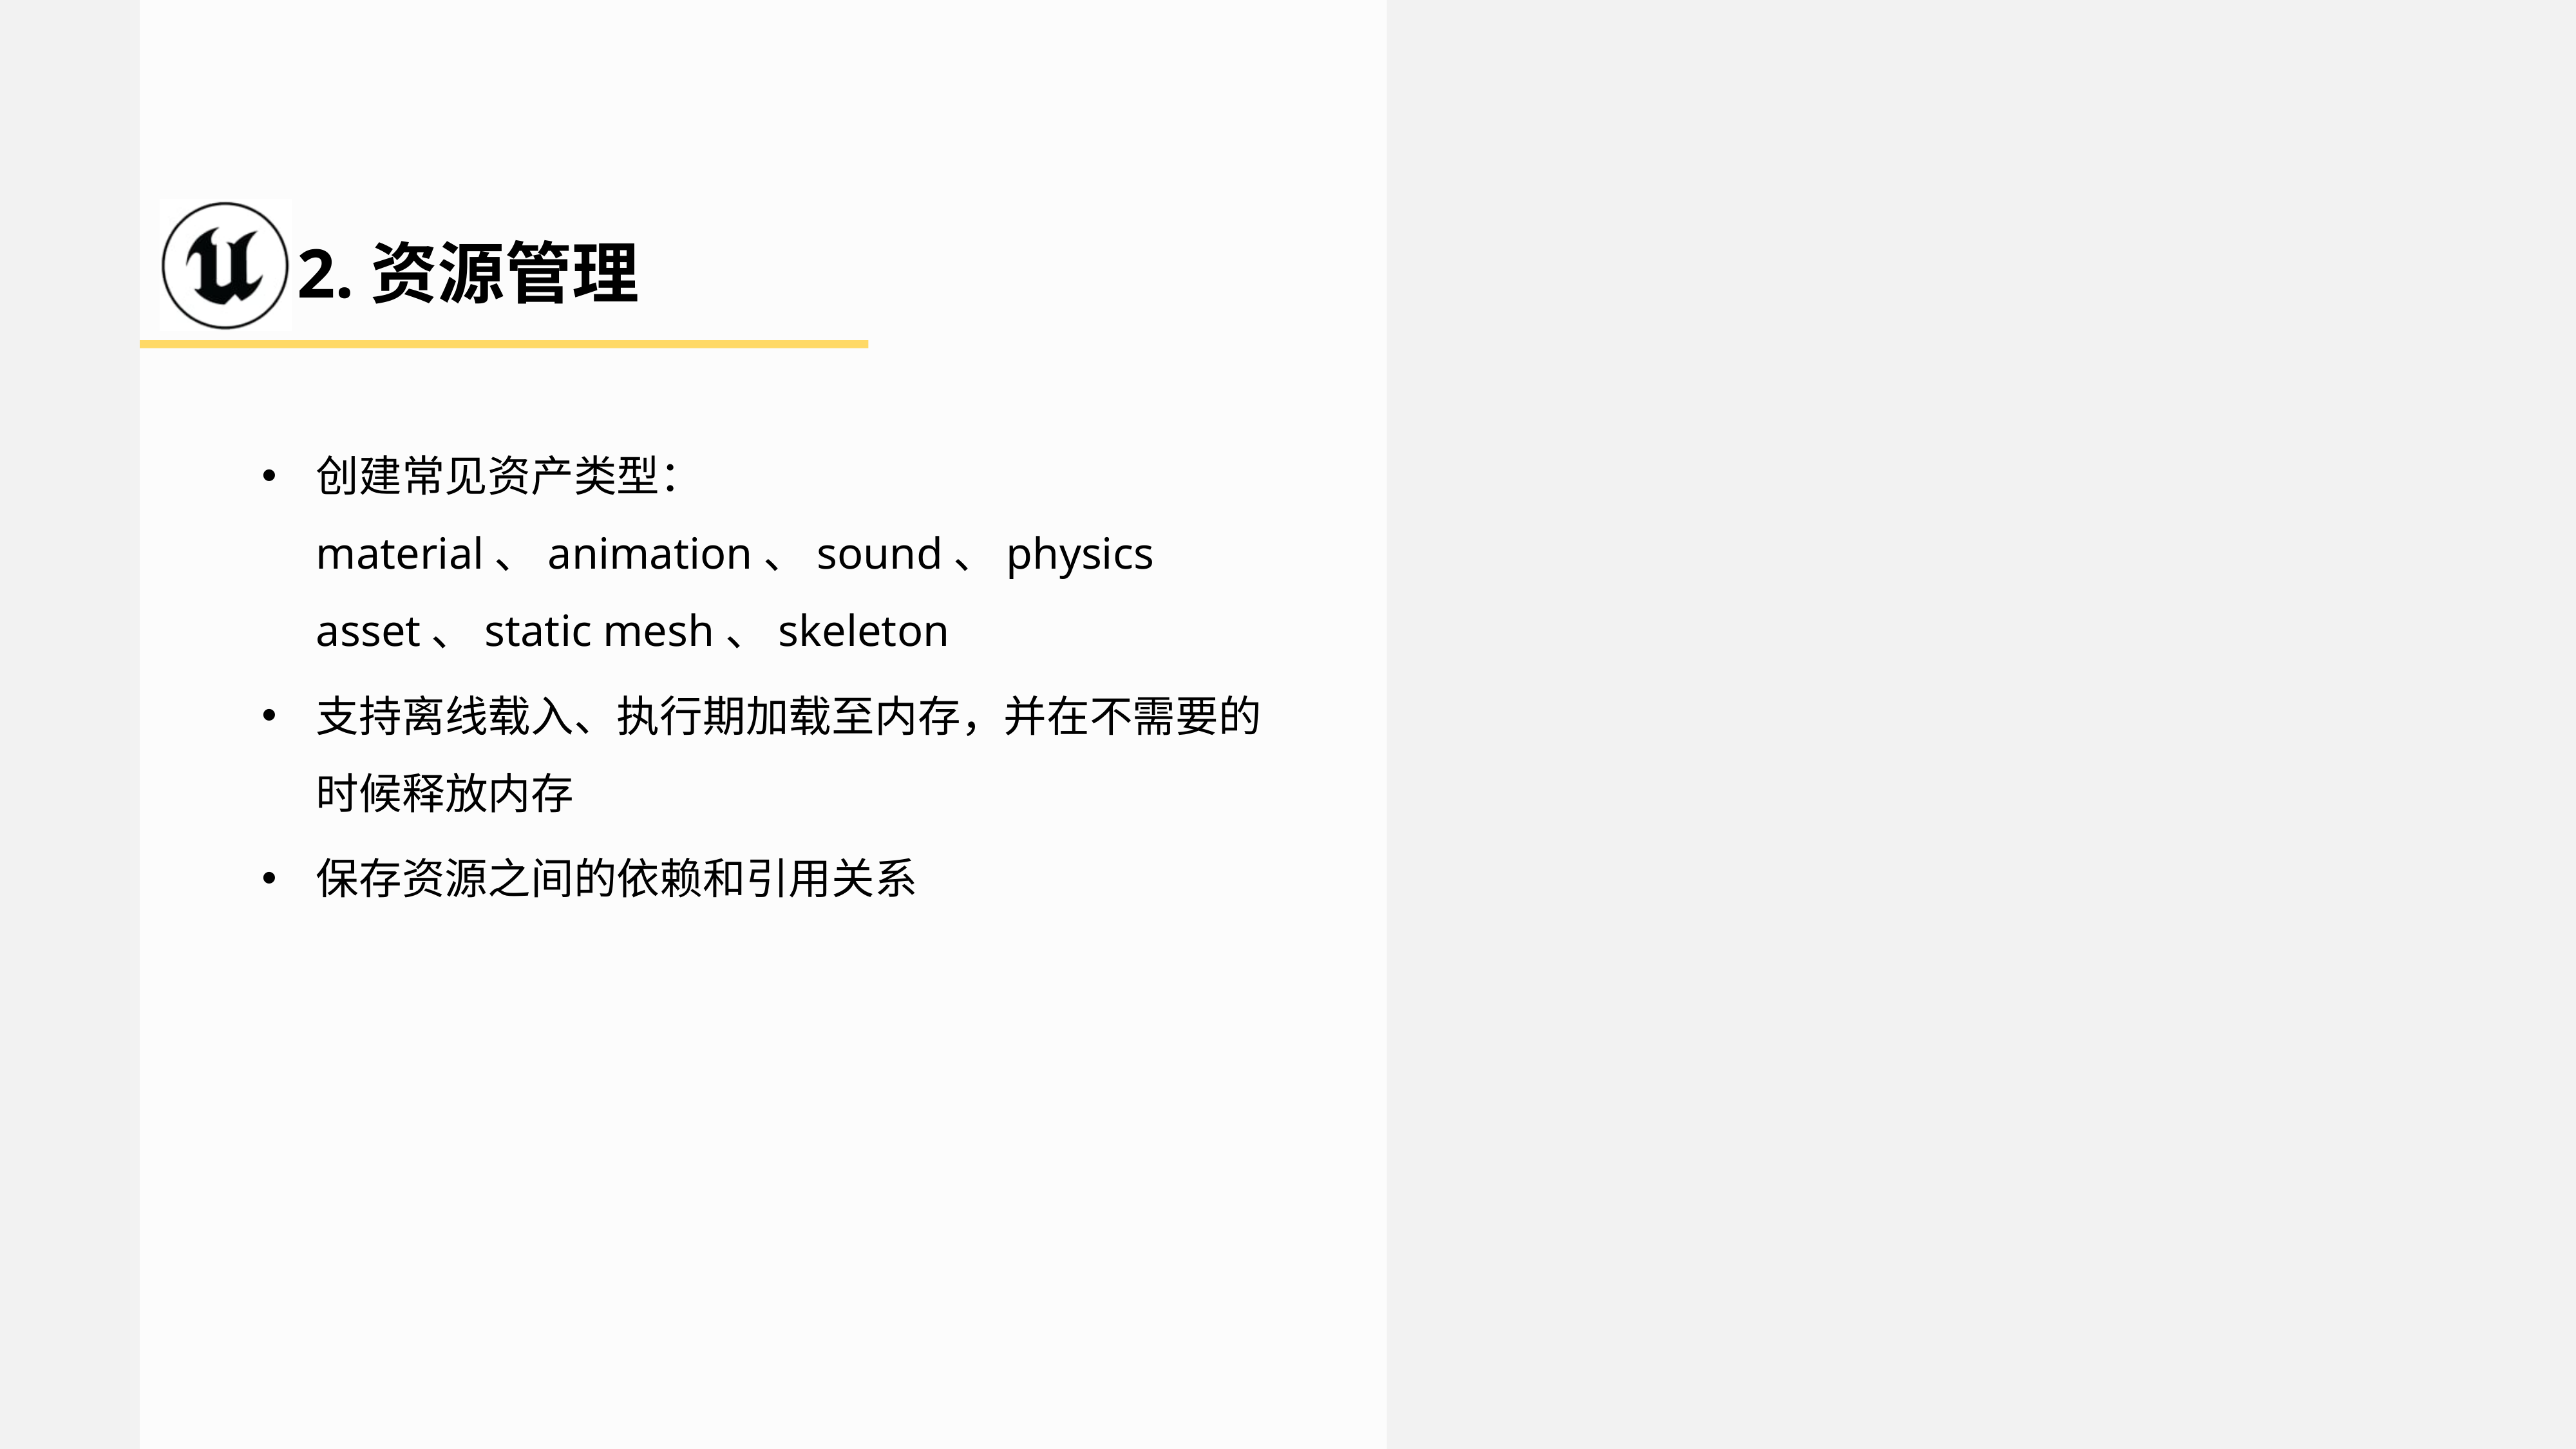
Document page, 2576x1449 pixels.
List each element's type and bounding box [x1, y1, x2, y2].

text_box [139, 0, 1387, 1449]
picture [160, 199, 292, 331]
